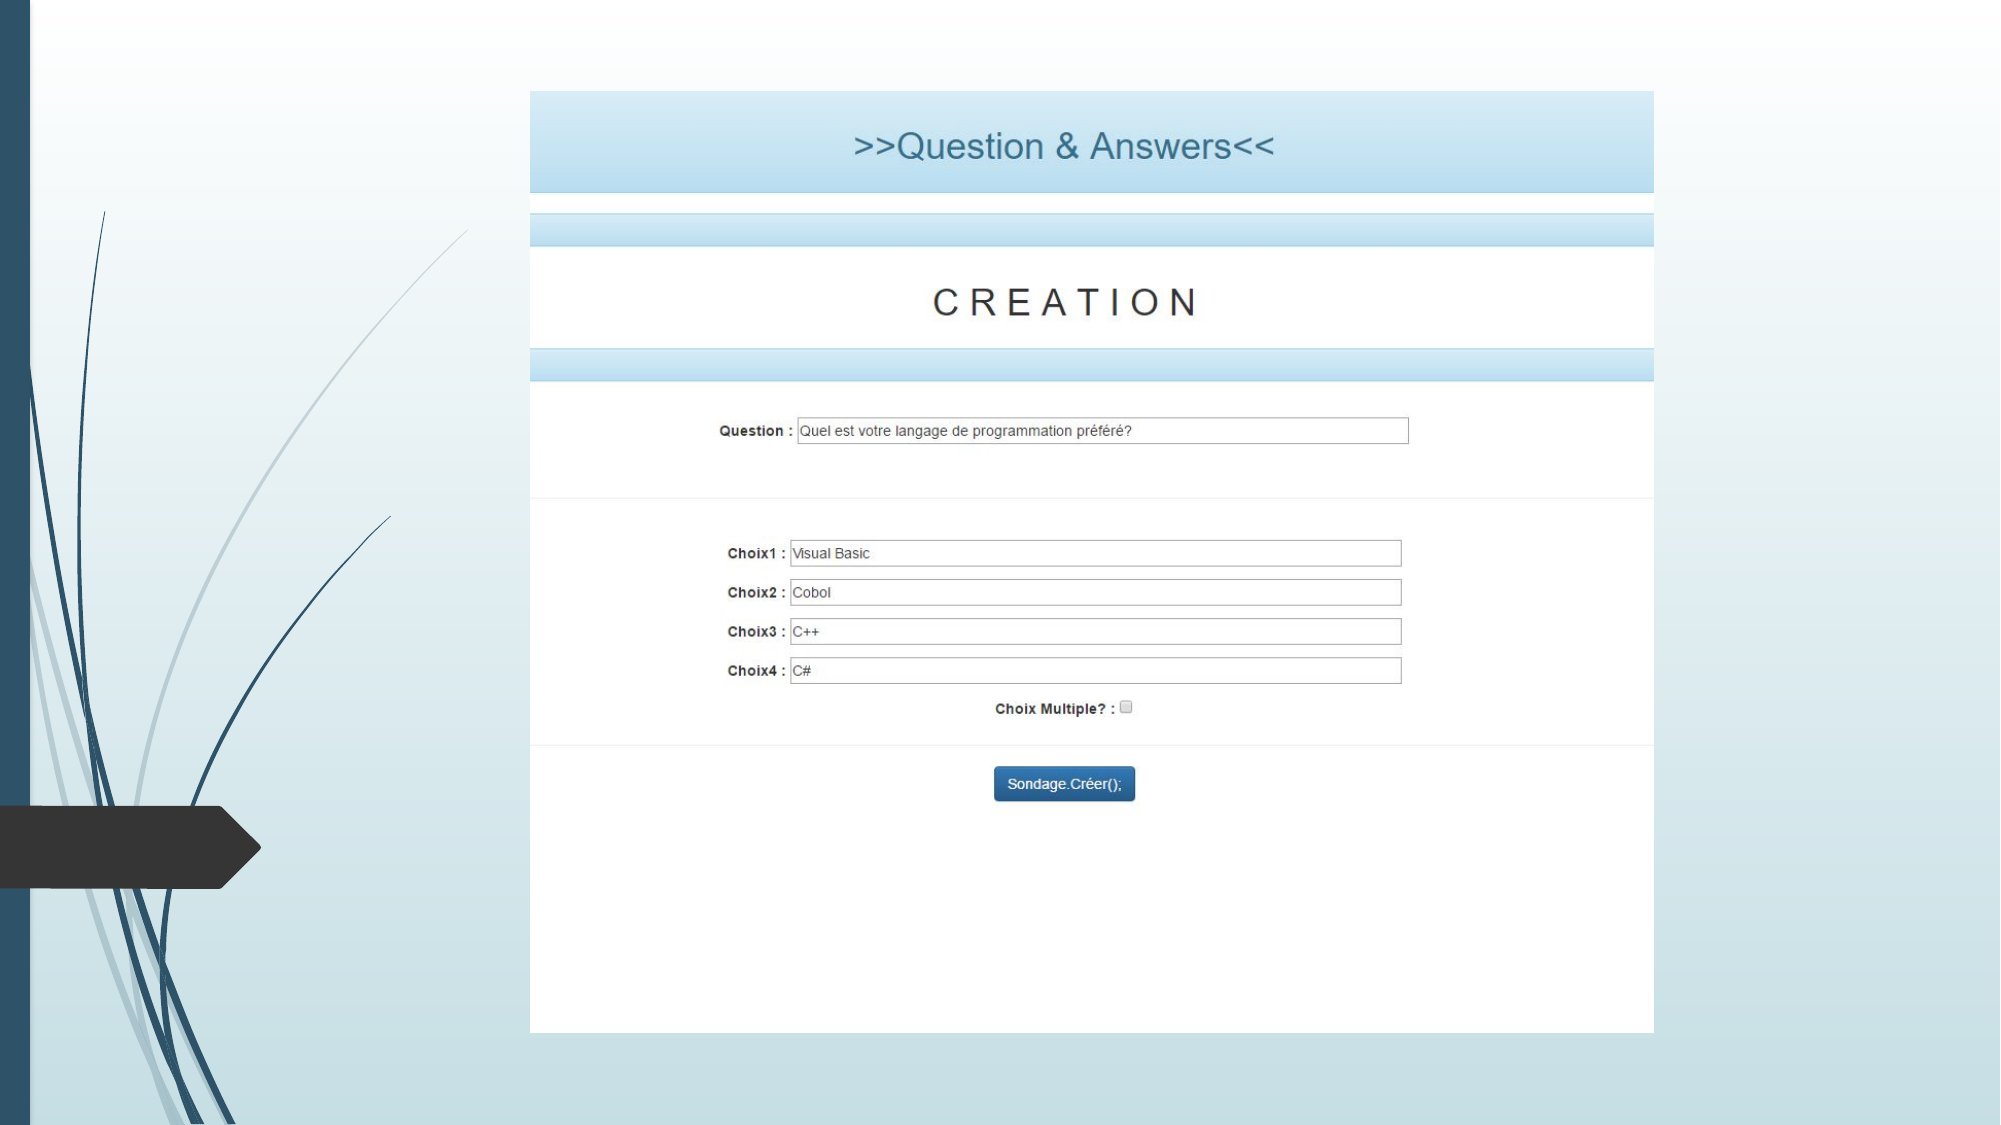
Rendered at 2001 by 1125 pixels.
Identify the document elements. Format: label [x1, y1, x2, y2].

picture [530, 91, 1655, 1034]
